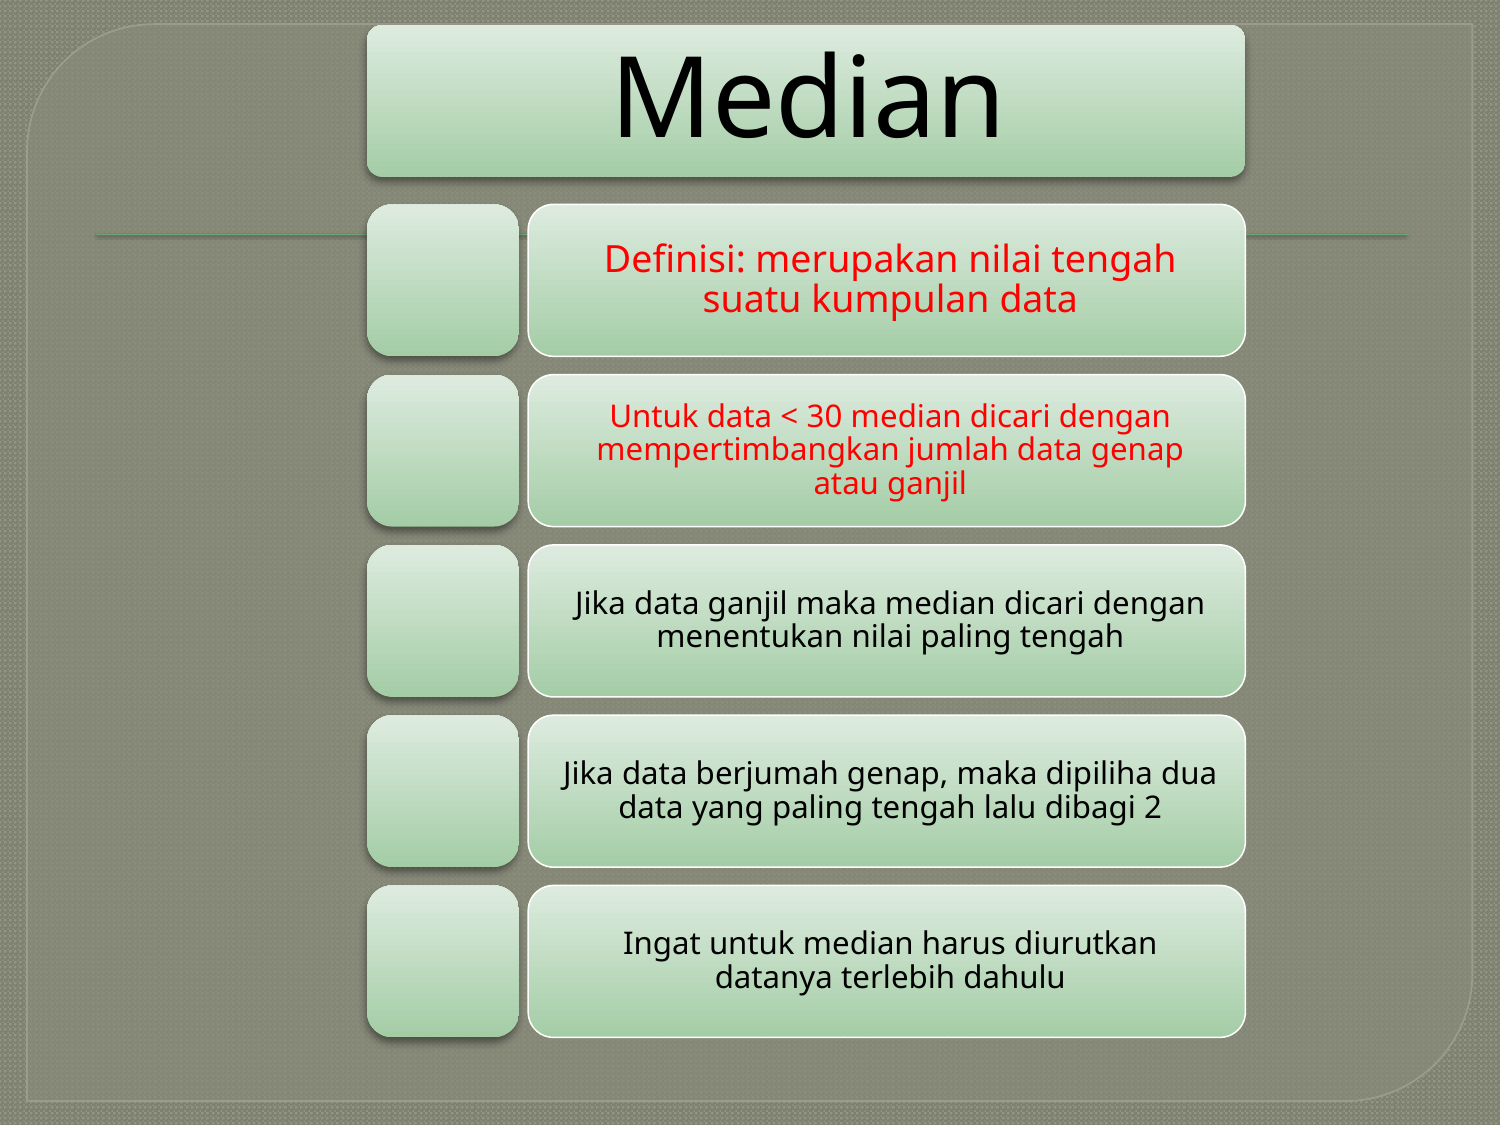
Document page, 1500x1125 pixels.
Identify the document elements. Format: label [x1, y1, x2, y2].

list [74, 24, 1500, 1038]
